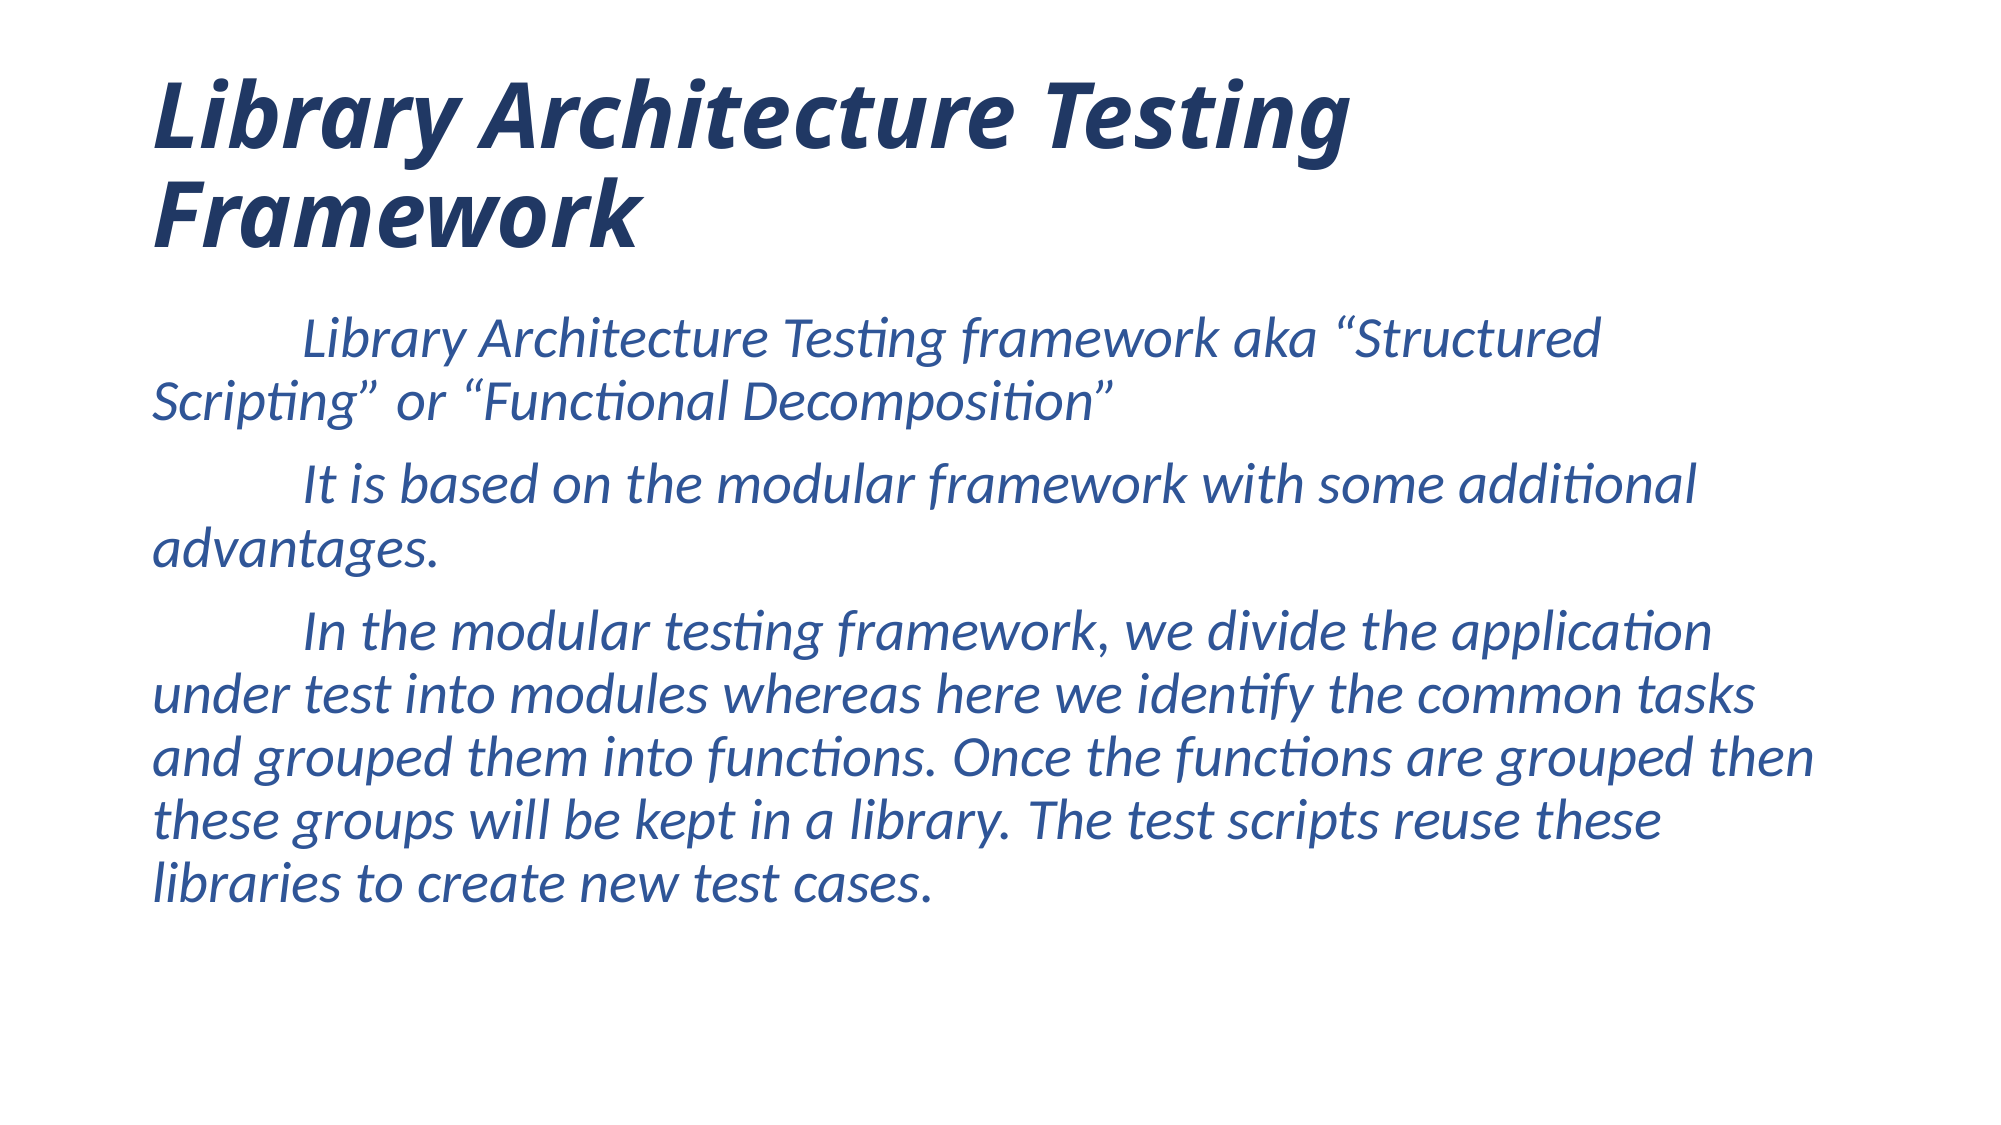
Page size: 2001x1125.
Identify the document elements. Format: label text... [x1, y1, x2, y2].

title Library Architecture Testing Framework [137, 59, 1863, 278]
list Library Architecture Testing framework aka “Structured Scripting” or “Functional Decomposition” It is based on the modular framework with some additional advantages. In the modular testing framework, we divide the application under test into modules whereas here we identify the common tasks and grouped them into functions. Once the functions are grouped then these groups will be kept in a library. The test scripts reuse these libraries to create new test cases. [137, 299, 1863, 1014]
